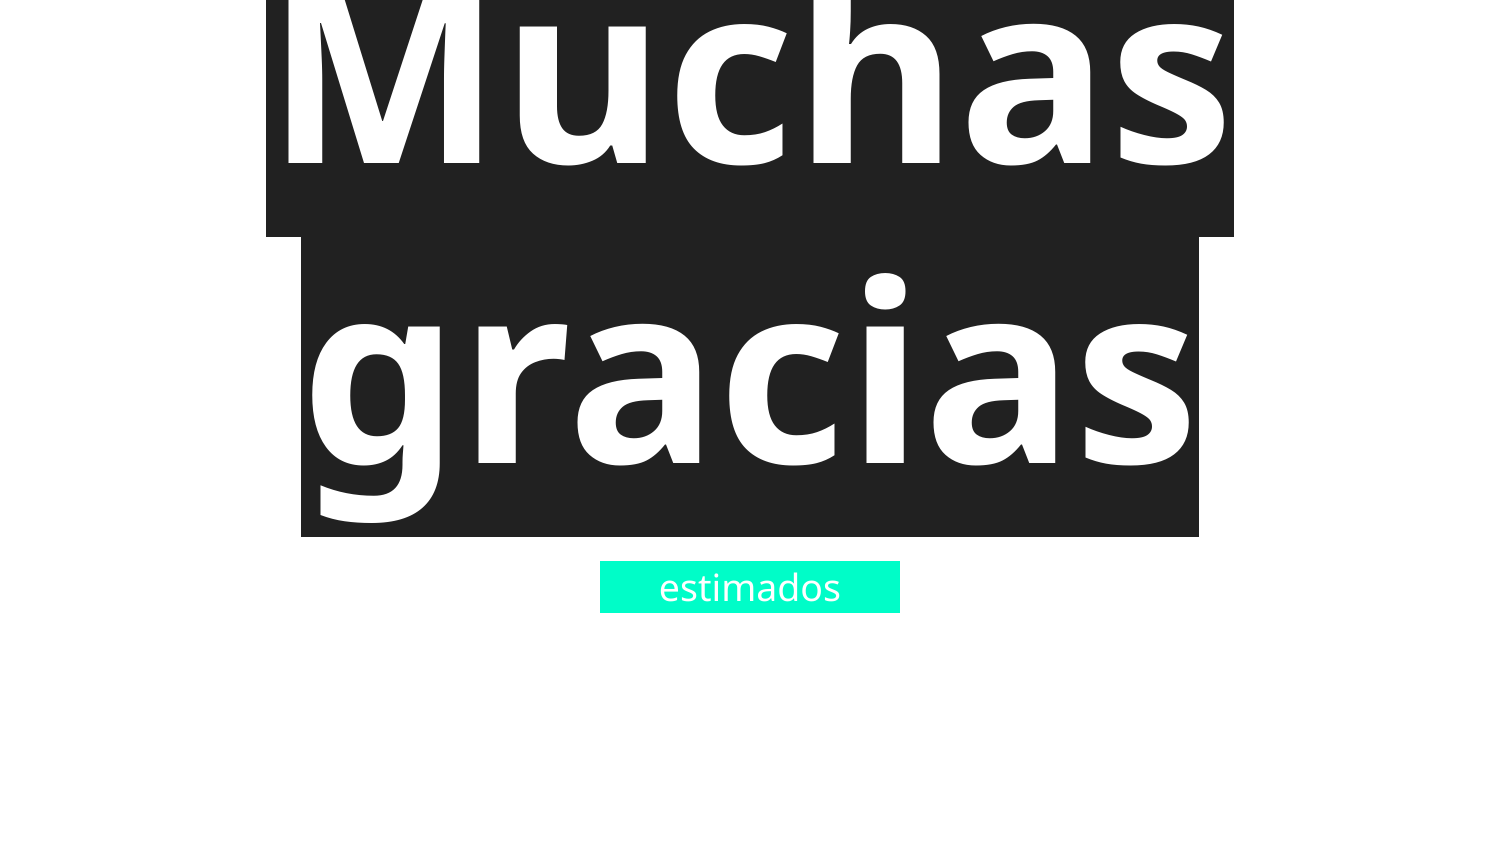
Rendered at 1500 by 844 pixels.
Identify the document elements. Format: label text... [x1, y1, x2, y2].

list . estimados . [51, 542, 1449, 756]
title Muchas gracias [51, 203, 1449, 529]
